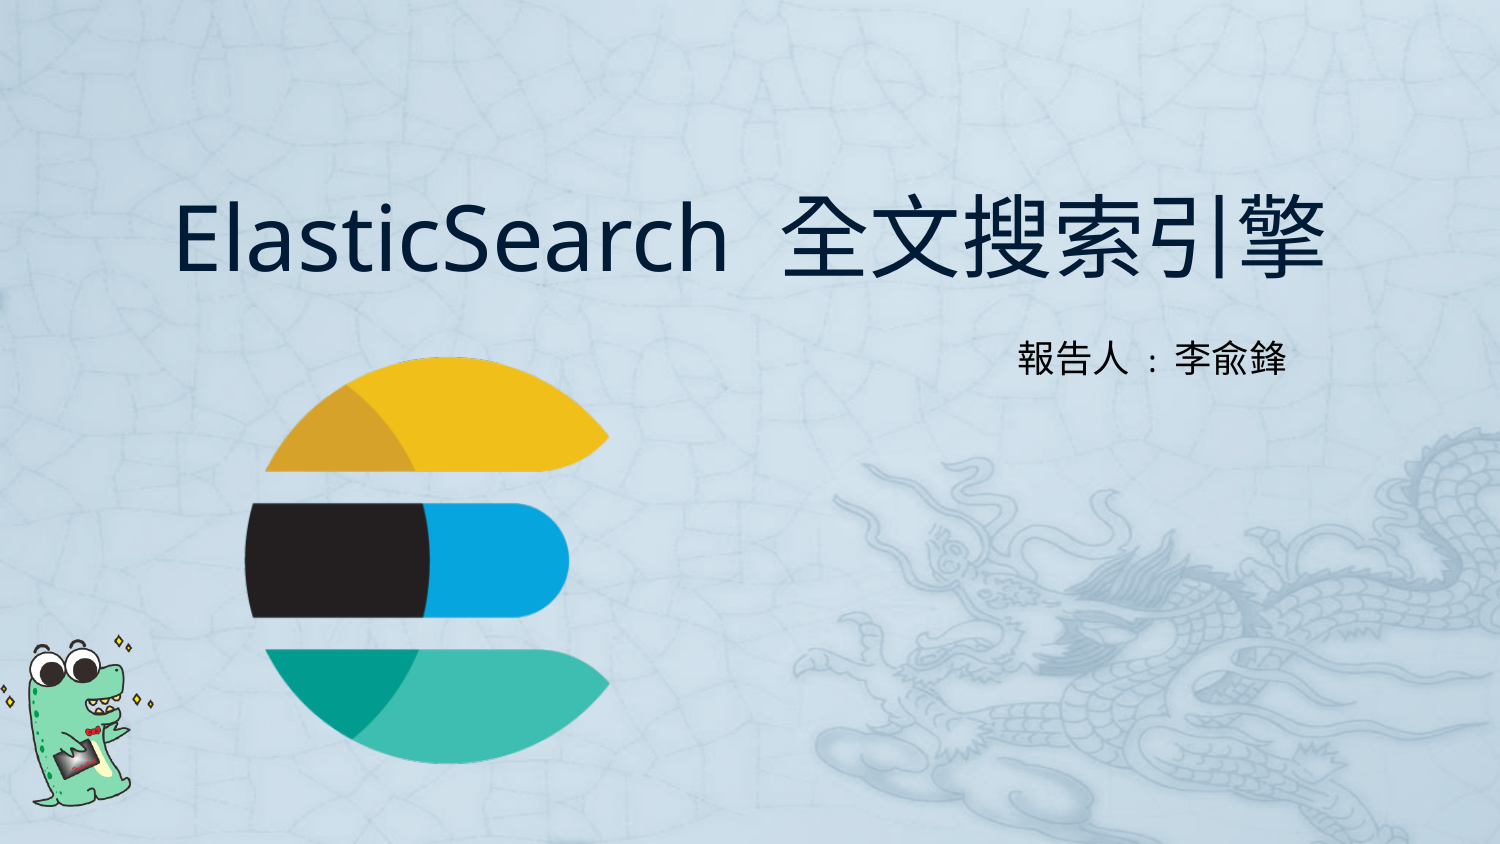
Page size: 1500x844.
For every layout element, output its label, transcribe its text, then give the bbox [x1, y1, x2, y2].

picture [0, 232, 1359, 813]
title ElasticSearch 全文搜索引擎 [112, 144, 1388, 326]
text_box 報告人 : 李兪鋒 [1359, 327, 1363, 388]
